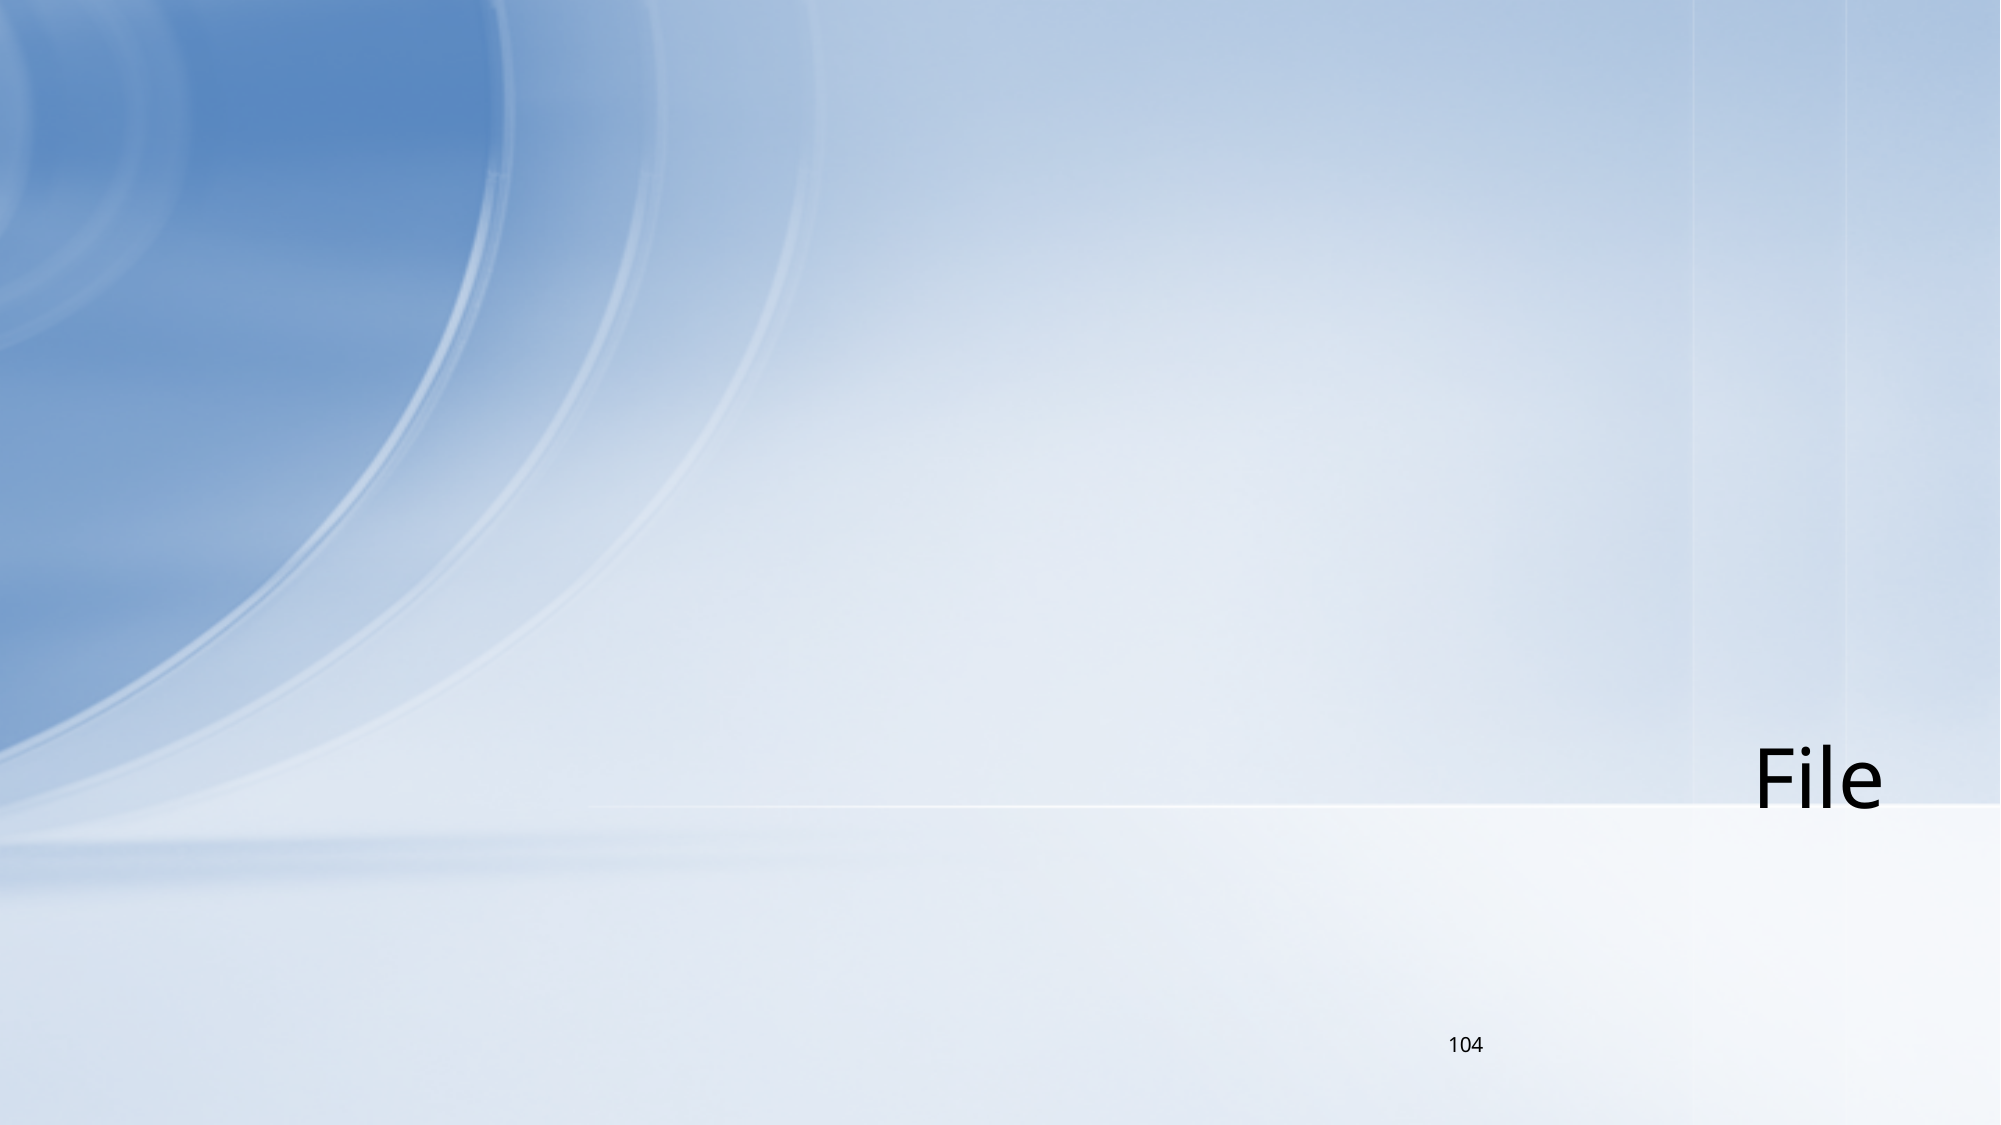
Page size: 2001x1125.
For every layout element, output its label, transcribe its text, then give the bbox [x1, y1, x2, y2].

picture [0, 0, 2000, 1125]
slide_number 104 [1433, 1024, 1900, 1103]
title File [242, 591, 1900, 833]
